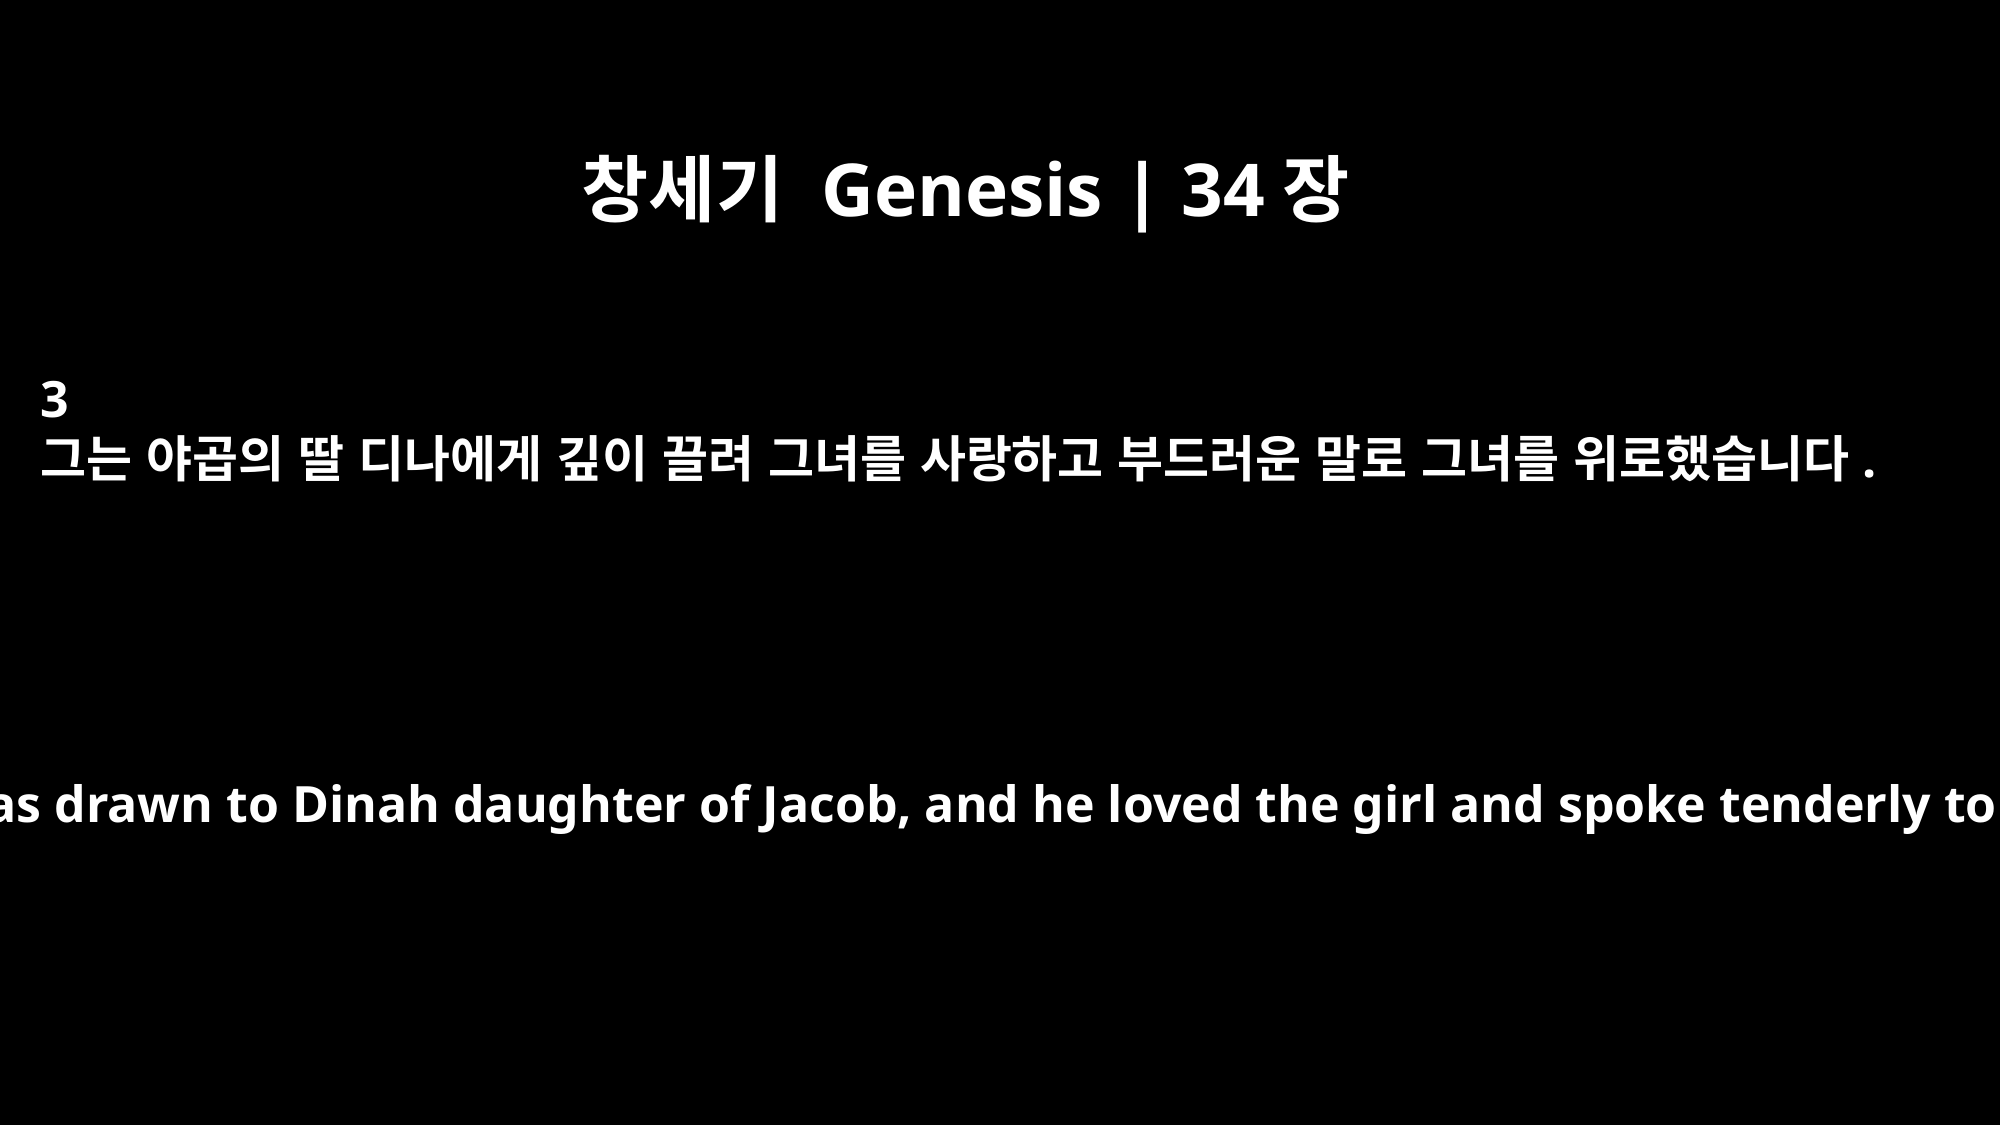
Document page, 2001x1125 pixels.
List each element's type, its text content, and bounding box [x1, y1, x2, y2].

text_box 창세기 Genesis | 34장 [566, 136, 1365, 239]
text_box 3 그는 야곱의 딸 디나에게 깊이 끌려 그녀를 사랑하고 부드러운 말로 그녀를 위로했습니다. [25, 359, 1892, 495]
text_box His heart was drawn to Dinah daughter of Jacob, and he loved the girl and spoke tenderly to her. [0, 764, 2000, 840]
